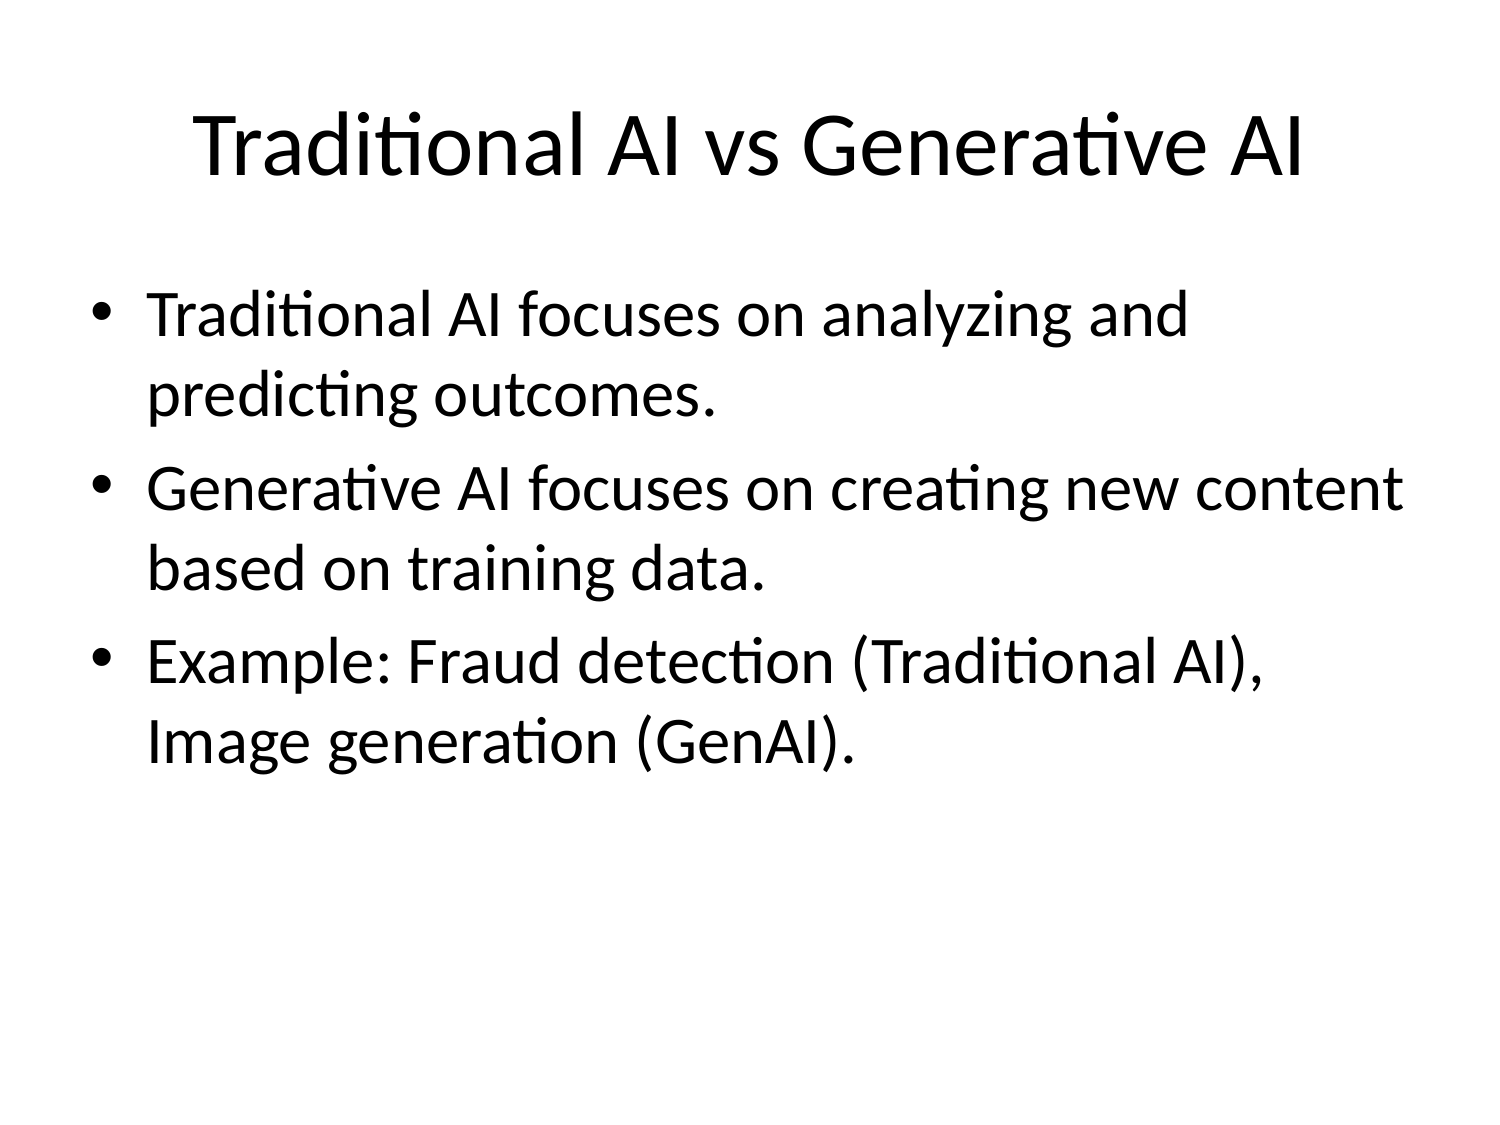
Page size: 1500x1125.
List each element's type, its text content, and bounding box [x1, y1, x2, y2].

title Traditional AI vs Generative AI [75, 45, 1425, 233]
list Traditional AI focuses on analyzing and predicting outcomes. Generative AI focuses on creating new content based on training data. Example: Fraud detection (Traditional AI), Image generation (GenAI). [75, 262, 1425, 1005]
